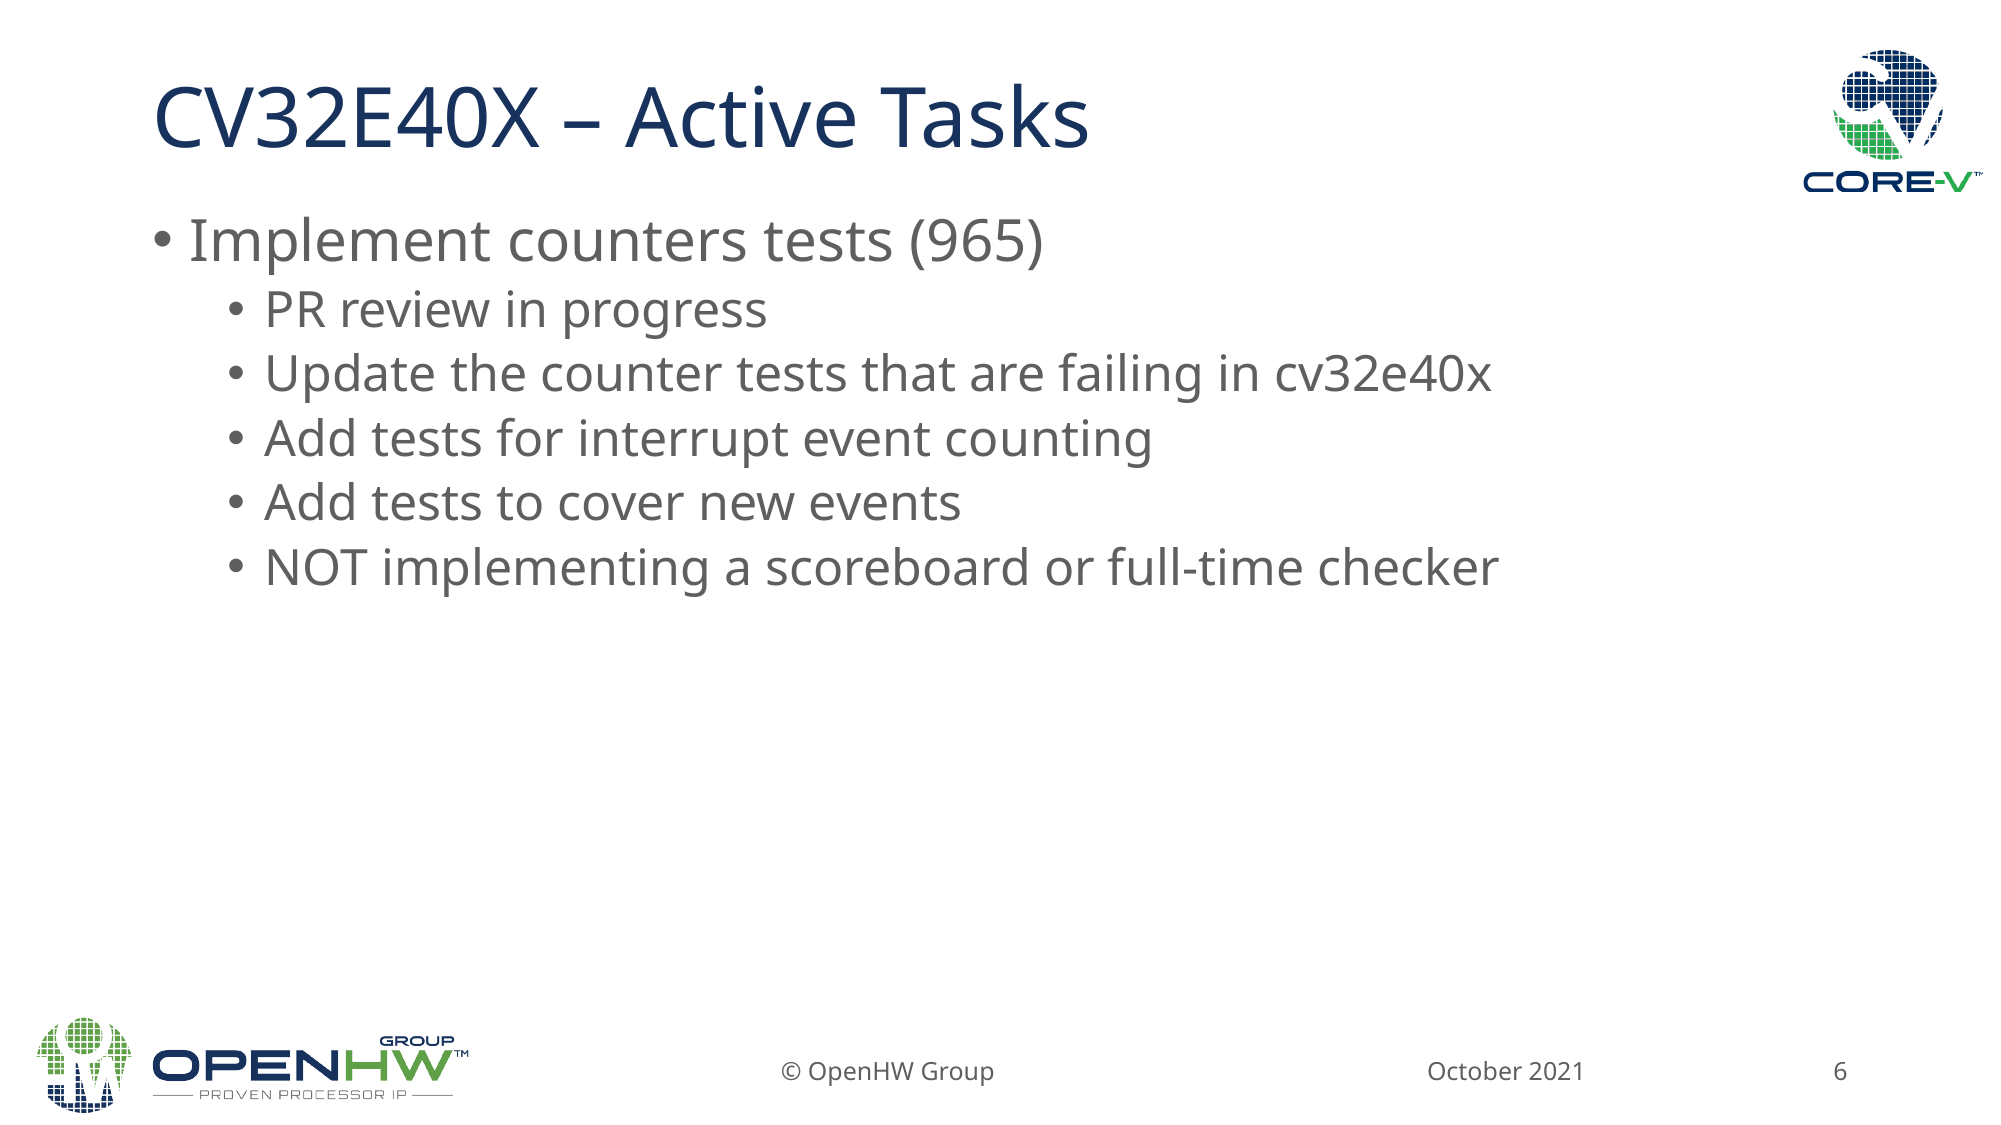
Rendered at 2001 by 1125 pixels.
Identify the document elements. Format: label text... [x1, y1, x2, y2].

slide_number 6 [1782, 1042, 1863, 1103]
title CV32E40X – Active Tasks [137, 59, 1804, 181]
list Implement counters tests (965) PR review in progress Update the counter tests that are failing in cv32e40x Add tests for interrupt event counting Add tests to cover new events NOT implementing a scoreboard or full-time checker [137, 203, 1863, 1014]
footer © OpenHW Group [550, 1042, 1226, 1103]
picture [32, 1013, 473, 1117]
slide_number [1335, 1040, 1678, 1101]
